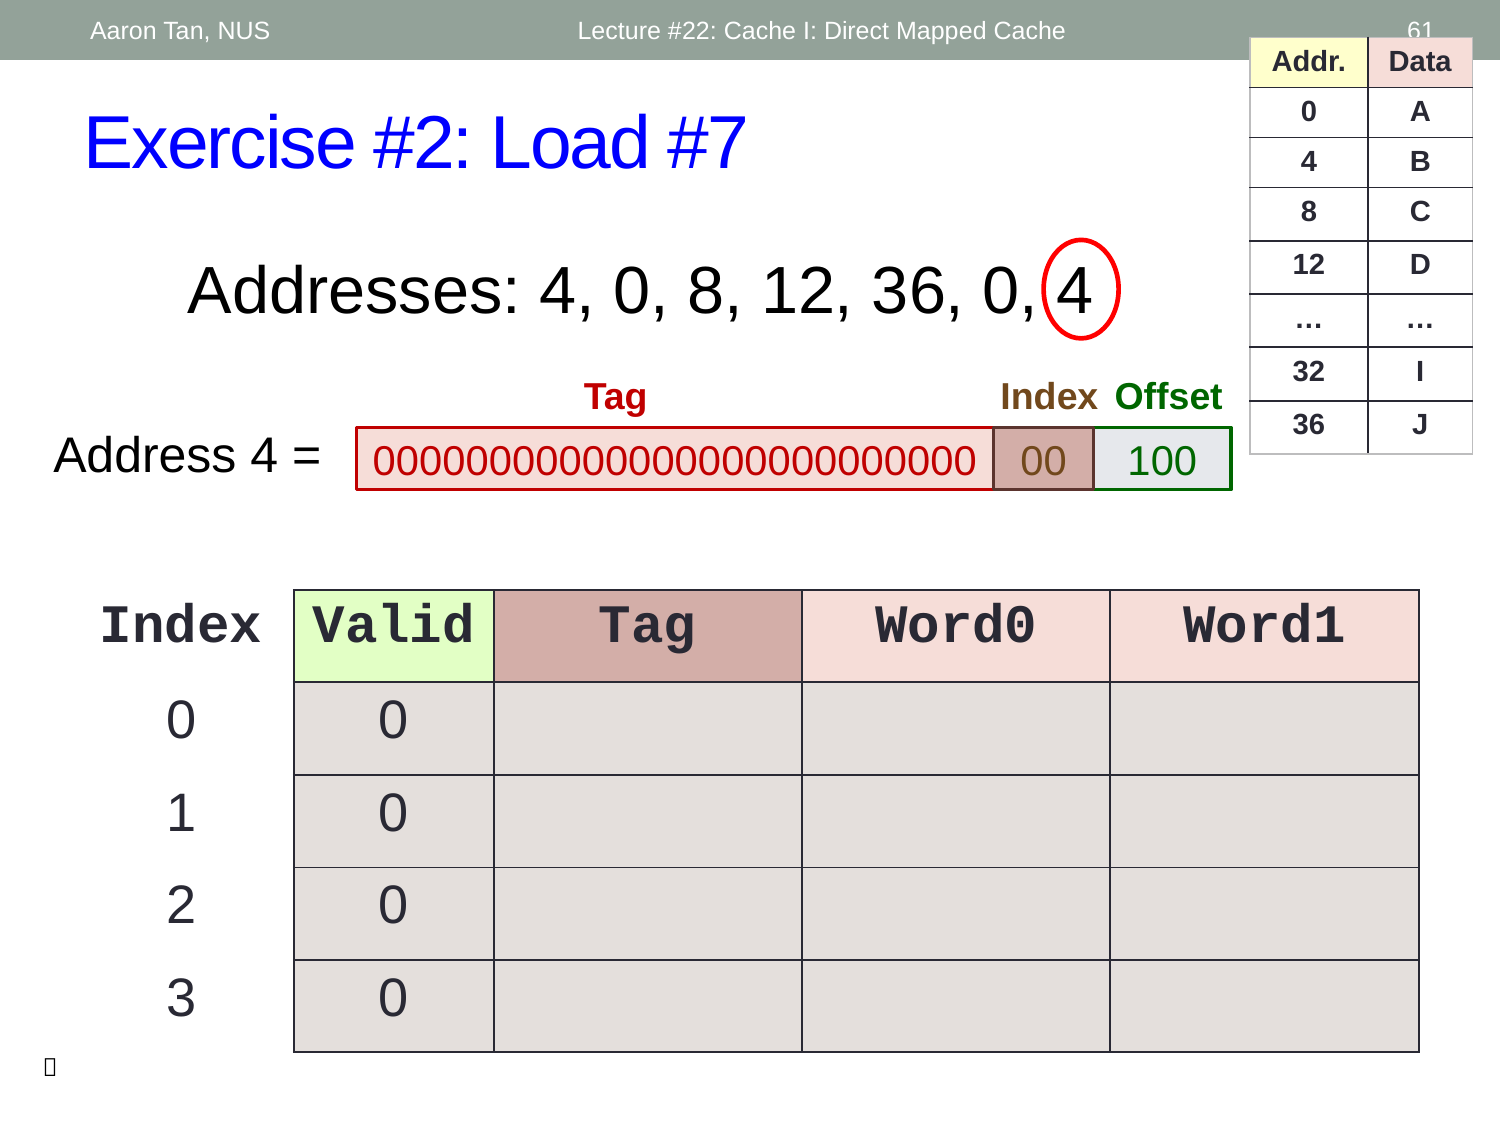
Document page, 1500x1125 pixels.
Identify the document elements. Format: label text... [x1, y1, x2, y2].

table_cell [803, 776, 1109, 867]
table_cell [1111, 868, 1418, 959]
table_cell 36 [1252, 402, 1367, 453]
table_cell [495, 683, 801, 774]
text_box [1043, 239, 1119, 339]
table_cell I [1369, 348, 1472, 400]
table_header Word0 [803, 591, 1109, 681]
table_cell [803, 868, 1109, 959]
table_cell C [1369, 188, 1472, 240]
table_header Tag [495, 591, 801, 681]
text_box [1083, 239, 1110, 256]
table_header Word1 [1111, 591, 1418, 681]
table_cell [803, 683, 1109, 774]
table_cell 0 [295, 868, 493, 959]
table_cell … [1369, 295, 1472, 346]
table_cell 4 [1251, 138, 1367, 187]
table_header Data [1369, 38, 1472, 87]
table_header Valid [295, 591, 493, 681]
slide_number Aaron Tan, NUS [75, 3, 550, 57]
table_cell … [1251, 295, 1367, 346]
table_cell [1111, 776, 1418, 867]
text_box  [24, 1050, 75, 1083]
table_cell 0 [295, 961, 493, 1051]
slide_number 61 [1308, 3, 1450, 37]
table_cell [495, 776, 801, 867]
table_cell 1 [69, 775, 293, 867]
table_cell 0 [69, 682, 293, 775]
table_cell 2 [69, 867, 293, 960]
table_cell [495, 868, 801, 959]
table_cell 0 [1251, 88, 1367, 137]
table_cell J [1369, 402, 1472, 453]
table_header Index [69, 590, 293, 682]
table_cell [1111, 683, 1418, 774]
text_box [18, 364, 1244, 491]
table_cell 32 [1251, 348, 1367, 400]
table_cell D [1369, 242, 1472, 293]
table_cell [1111, 961, 1418, 1051]
table_cell 0 [295, 683, 493, 774]
table_cell 0 [295, 776, 493, 867]
table_cell 8 [1251, 188, 1367, 240]
table_cell B [1369, 138, 1472, 187]
footer Lecture #22: Cache I: Direct Mapped Cache [562, 3, 1238, 57]
title Exercise #2: Load #7 [68, 86, 1249, 192]
table_cell 12 [1251, 242, 1367, 293]
table_header Addr. [1251, 38, 1367, 87]
table_cell A [1369, 88, 1472, 137]
table_cell 3 [69, 960, 293, 1052]
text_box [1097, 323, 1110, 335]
table_cell [803, 961, 1109, 1051]
text_box Addresses: 4, 0, 8, 12, 36, 0, 4 [172, 239, 1079, 335]
table_cell [495, 961, 801, 1051]
